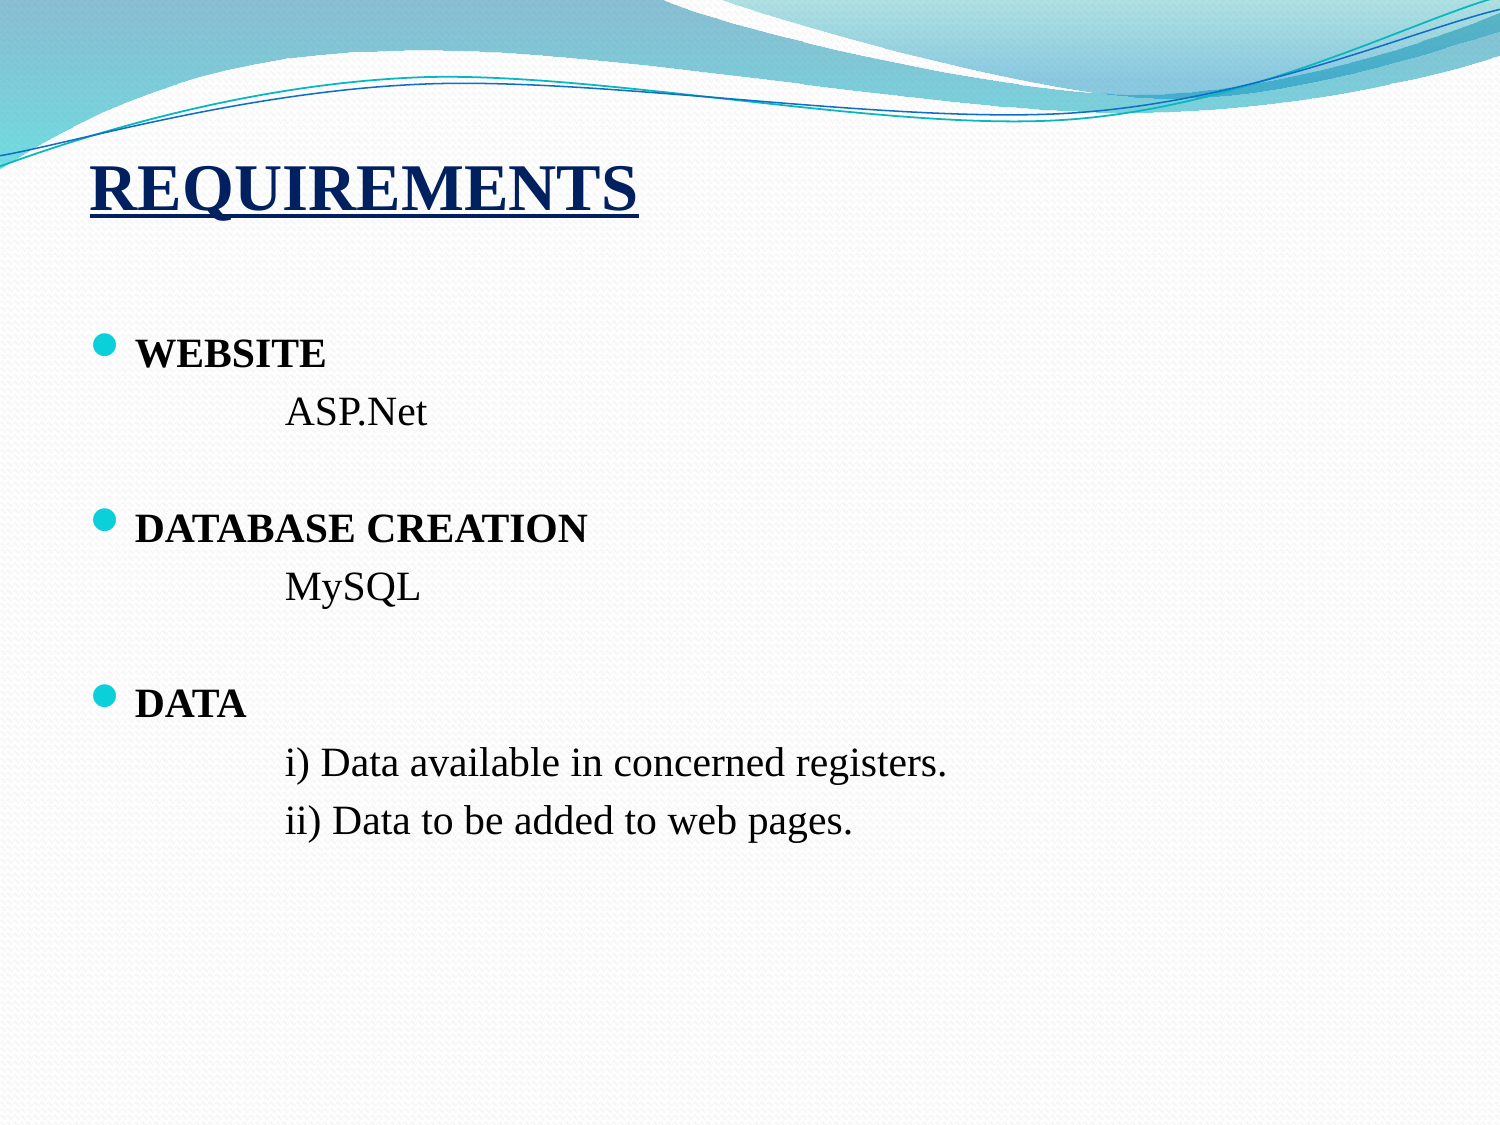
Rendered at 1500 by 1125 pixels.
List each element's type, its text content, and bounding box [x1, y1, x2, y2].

list REQUIREMENTS WEBSITE ASP.Net DATABASE CREATION MySQL DATA i) Data available in concerned registers. ii) Data to be added to web pages. [75, 42, 1425, 1038]
